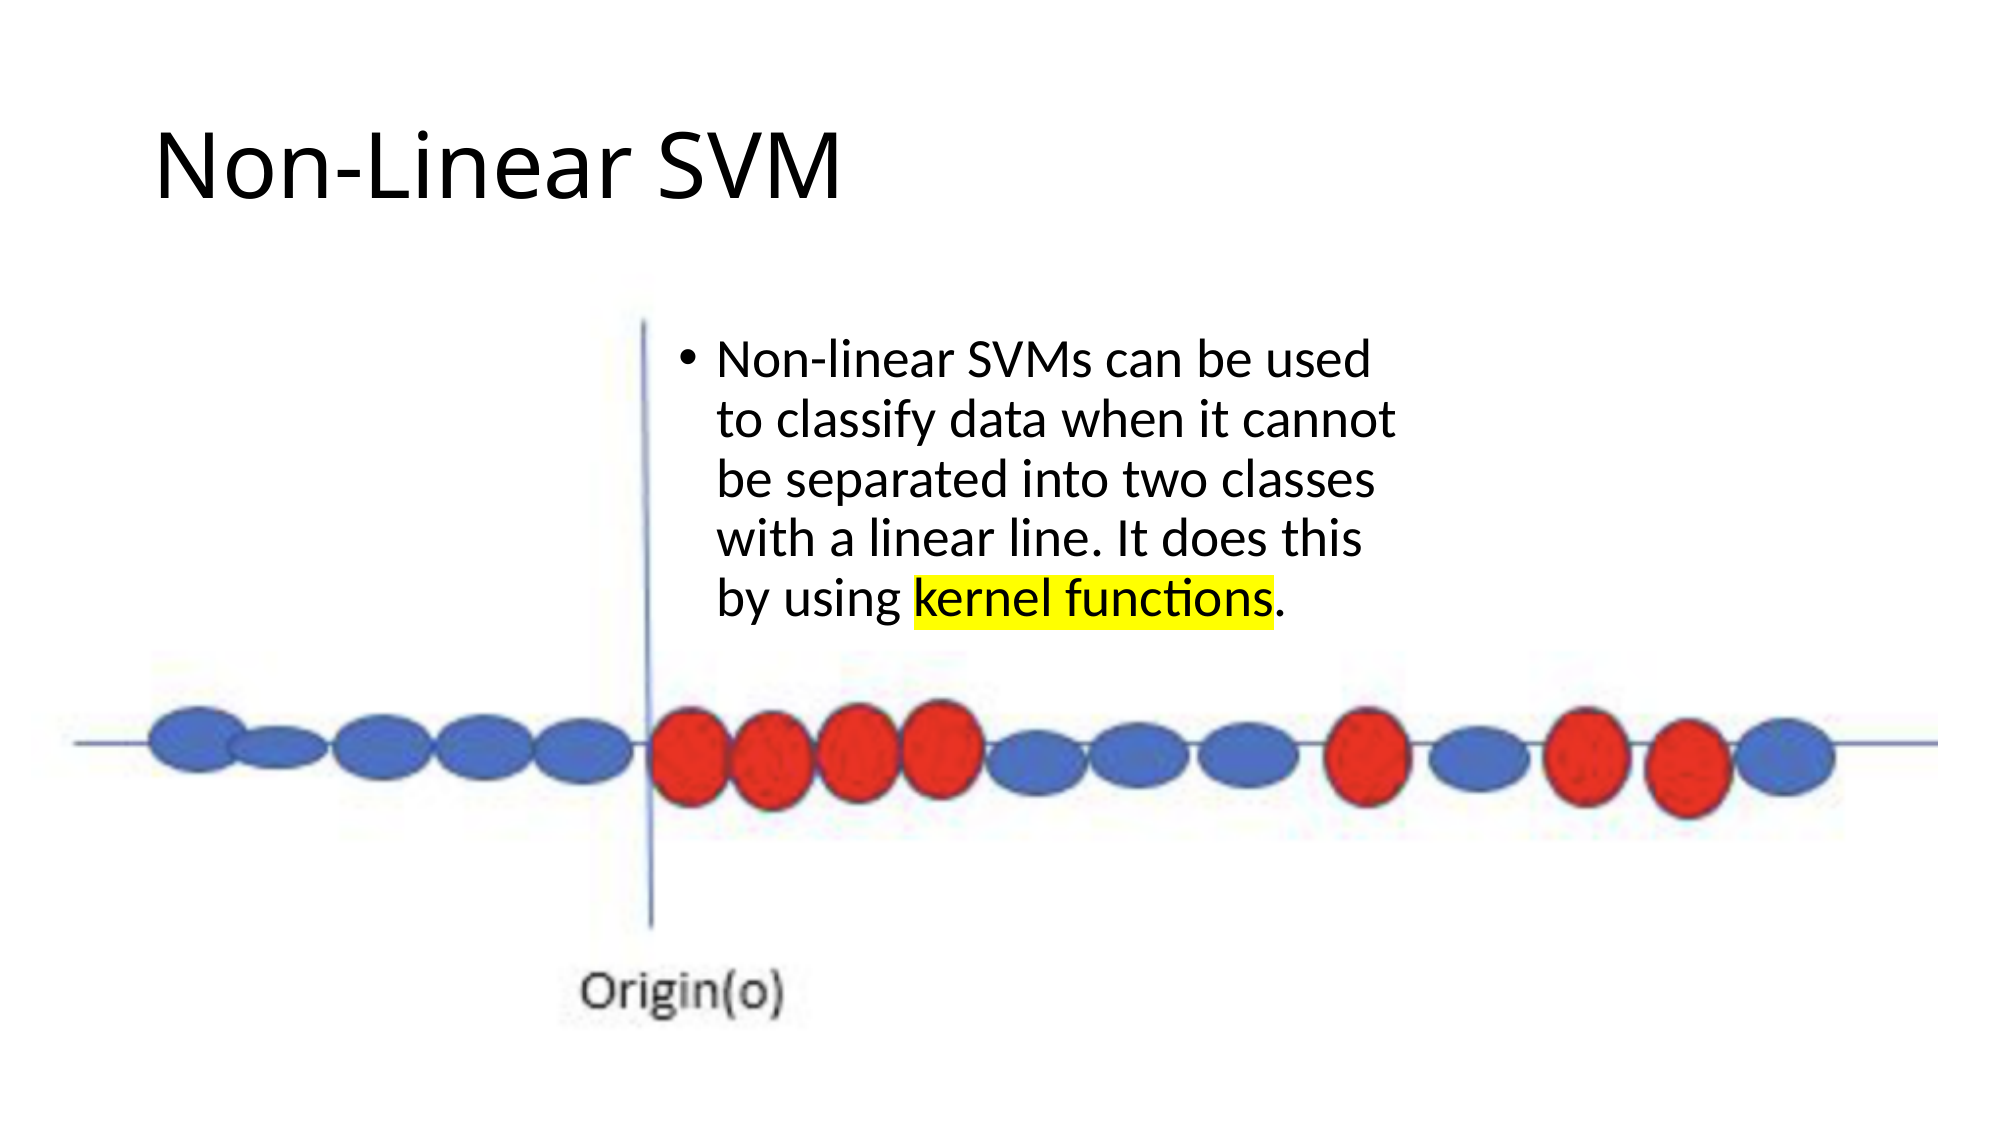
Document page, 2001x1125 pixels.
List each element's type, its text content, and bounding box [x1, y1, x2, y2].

picture [31, 217, 1938, 1036]
title Non-Linear SVM [137, 59, 1863, 217]
